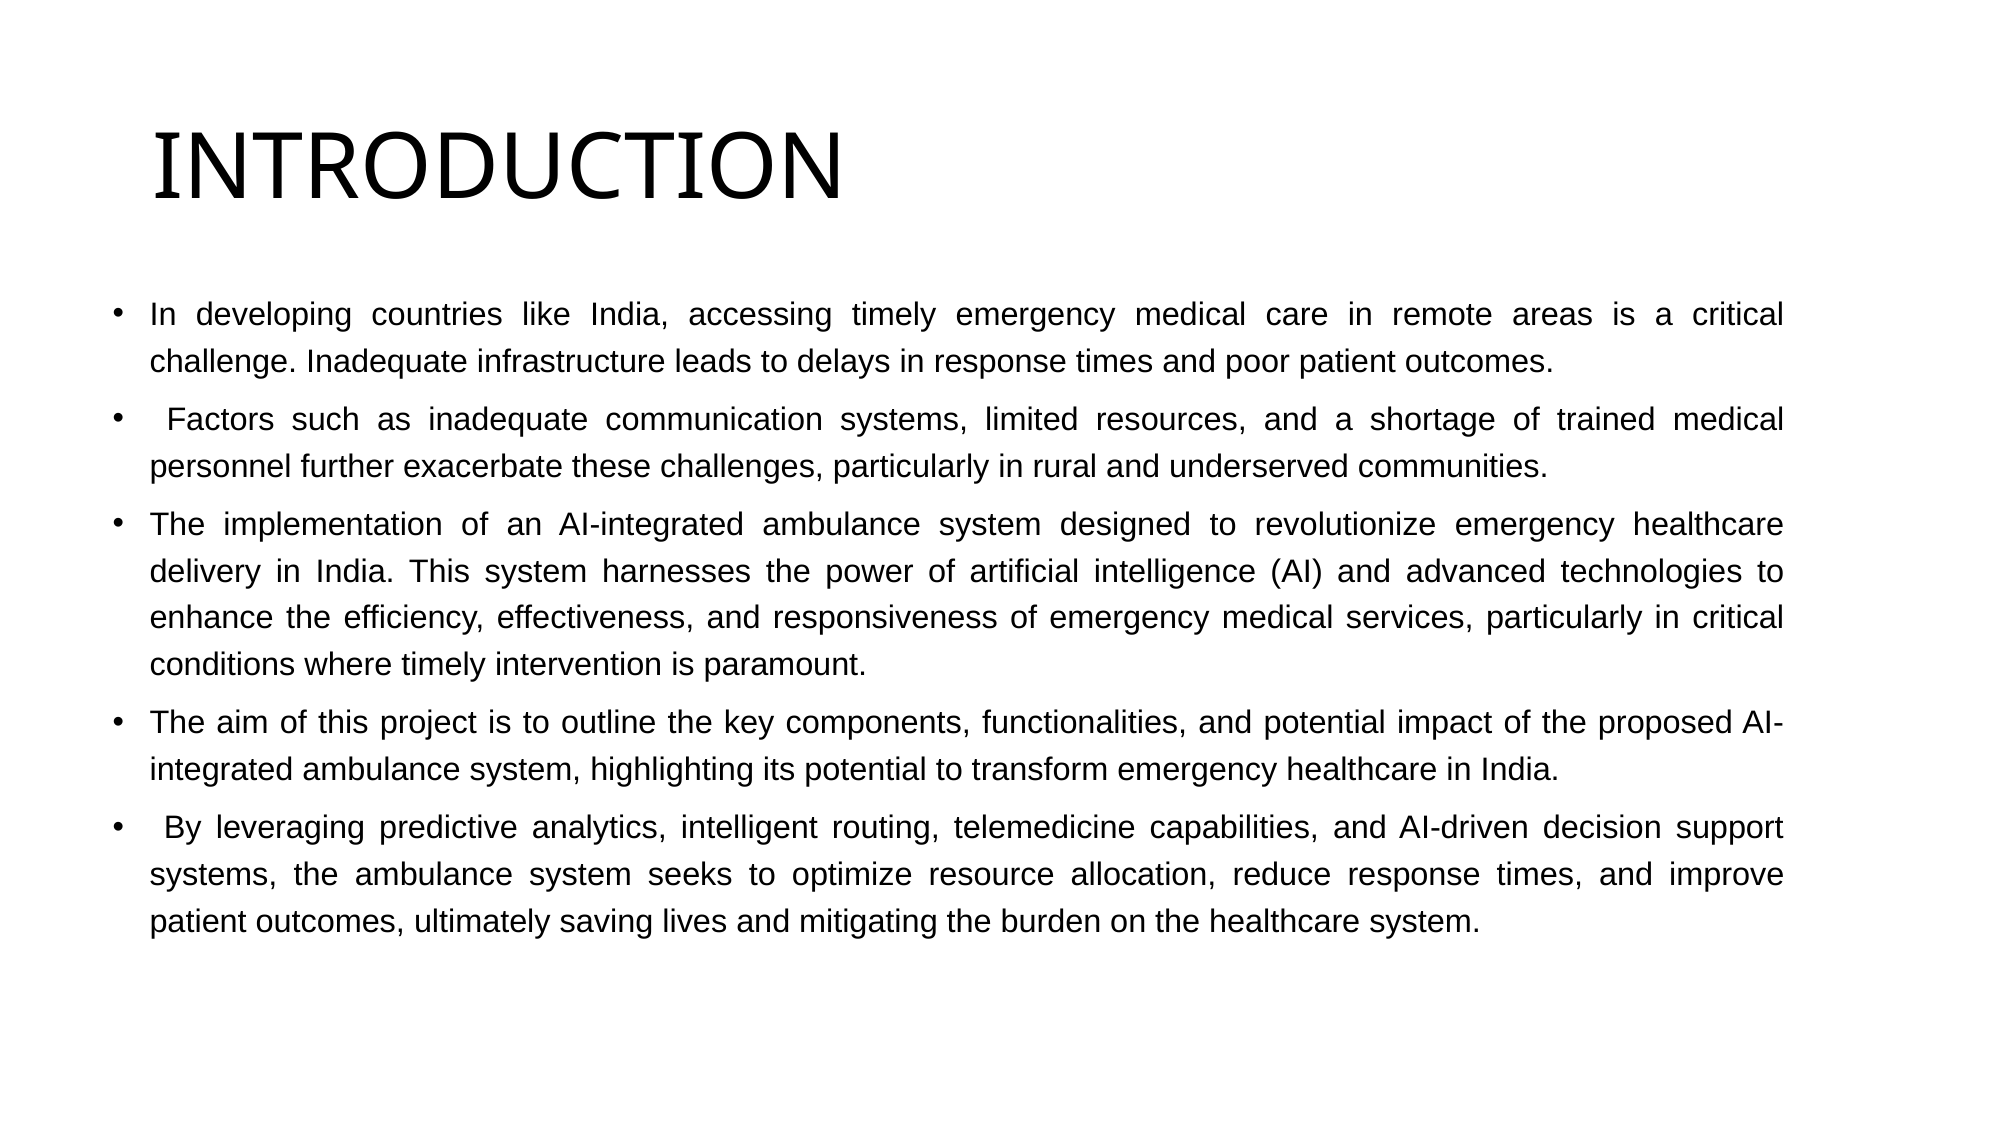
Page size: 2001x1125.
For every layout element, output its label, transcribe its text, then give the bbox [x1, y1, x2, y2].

list In developing countries like India, accessing timely emergency medical care in remote areas is a critical challenge. Inadequate infrastructure leads to delays in response times and poor patient outcomes. Factors such as inadequate communication systems, limited resources, and a shortage of trained medical personnel further exacerbate these challenges, particularly in rural and underserved communities. The implementation of an AI-integrated ambulance system designed to revolutionize emergency healthcare delivery in India. This system harnesses the power of artificial intelligence (AI) and advanced technologies to enhance the efficiency, effectiveness, and responsiveness of emergency medical services, particularly in critical conditions where timely intervention is paramount. The aim of this project is to outline the key components, functionalities, and potential impact of the proposed AI-integrated ambulance system, highlighting its potential to transform emergency healthcare in India. By leveraging predictive analytics, intelligent routing, telemedicine capabilities, and AI-driven decision support systems, the ambulance system seeks to optimize resource allocation, reduce response times, and improve patient outcomes, ultimately saving lives and mitigating the burden on the healthcare system. [97, 277, 1802, 1055]
title INTRODUCTION [137, 59, 1863, 278]
